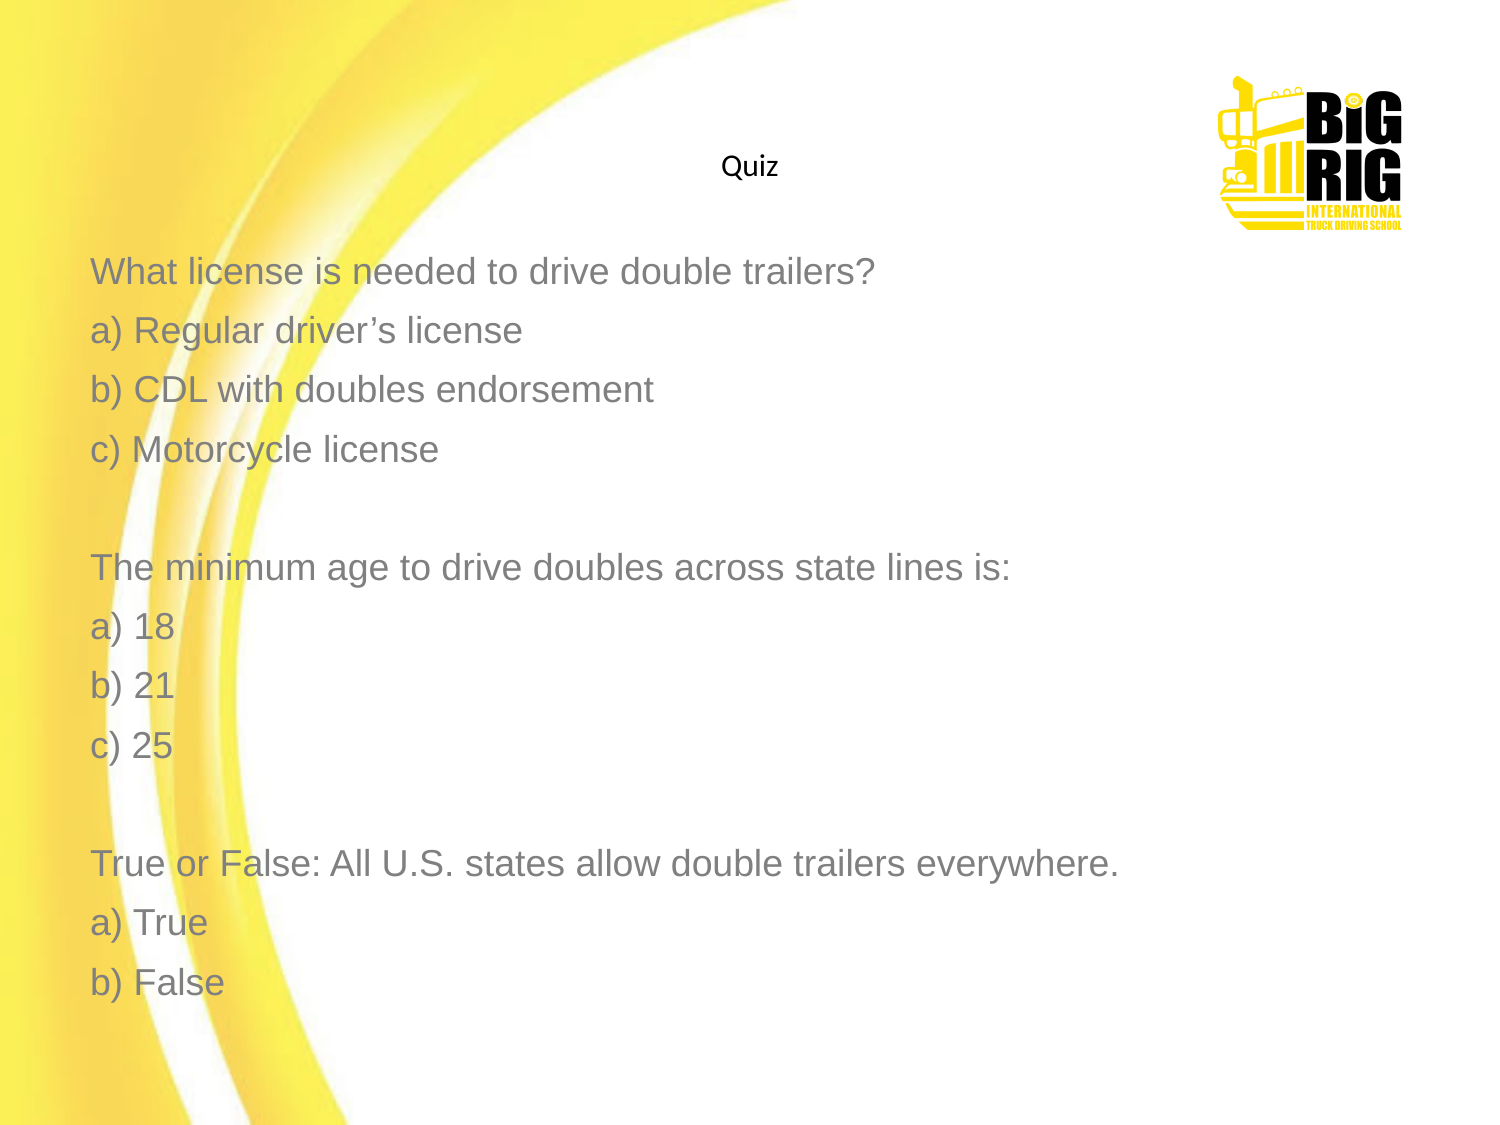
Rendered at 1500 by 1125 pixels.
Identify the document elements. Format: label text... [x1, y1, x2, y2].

picture [1199, 44, 1426, 271]
title Quiz [75, 137, 1194, 232]
list What license is needed to drive double trailers? a) Regular driver’s license b) CDL with doubles endorsement c) Motorcycle license The minimum age to drive doubles across state lines is: a) 18 b) 21 c) 25 True or False: All U.S. states allow double trailers everywhere. a) True b) False [75, 232, 1425, 1005]
